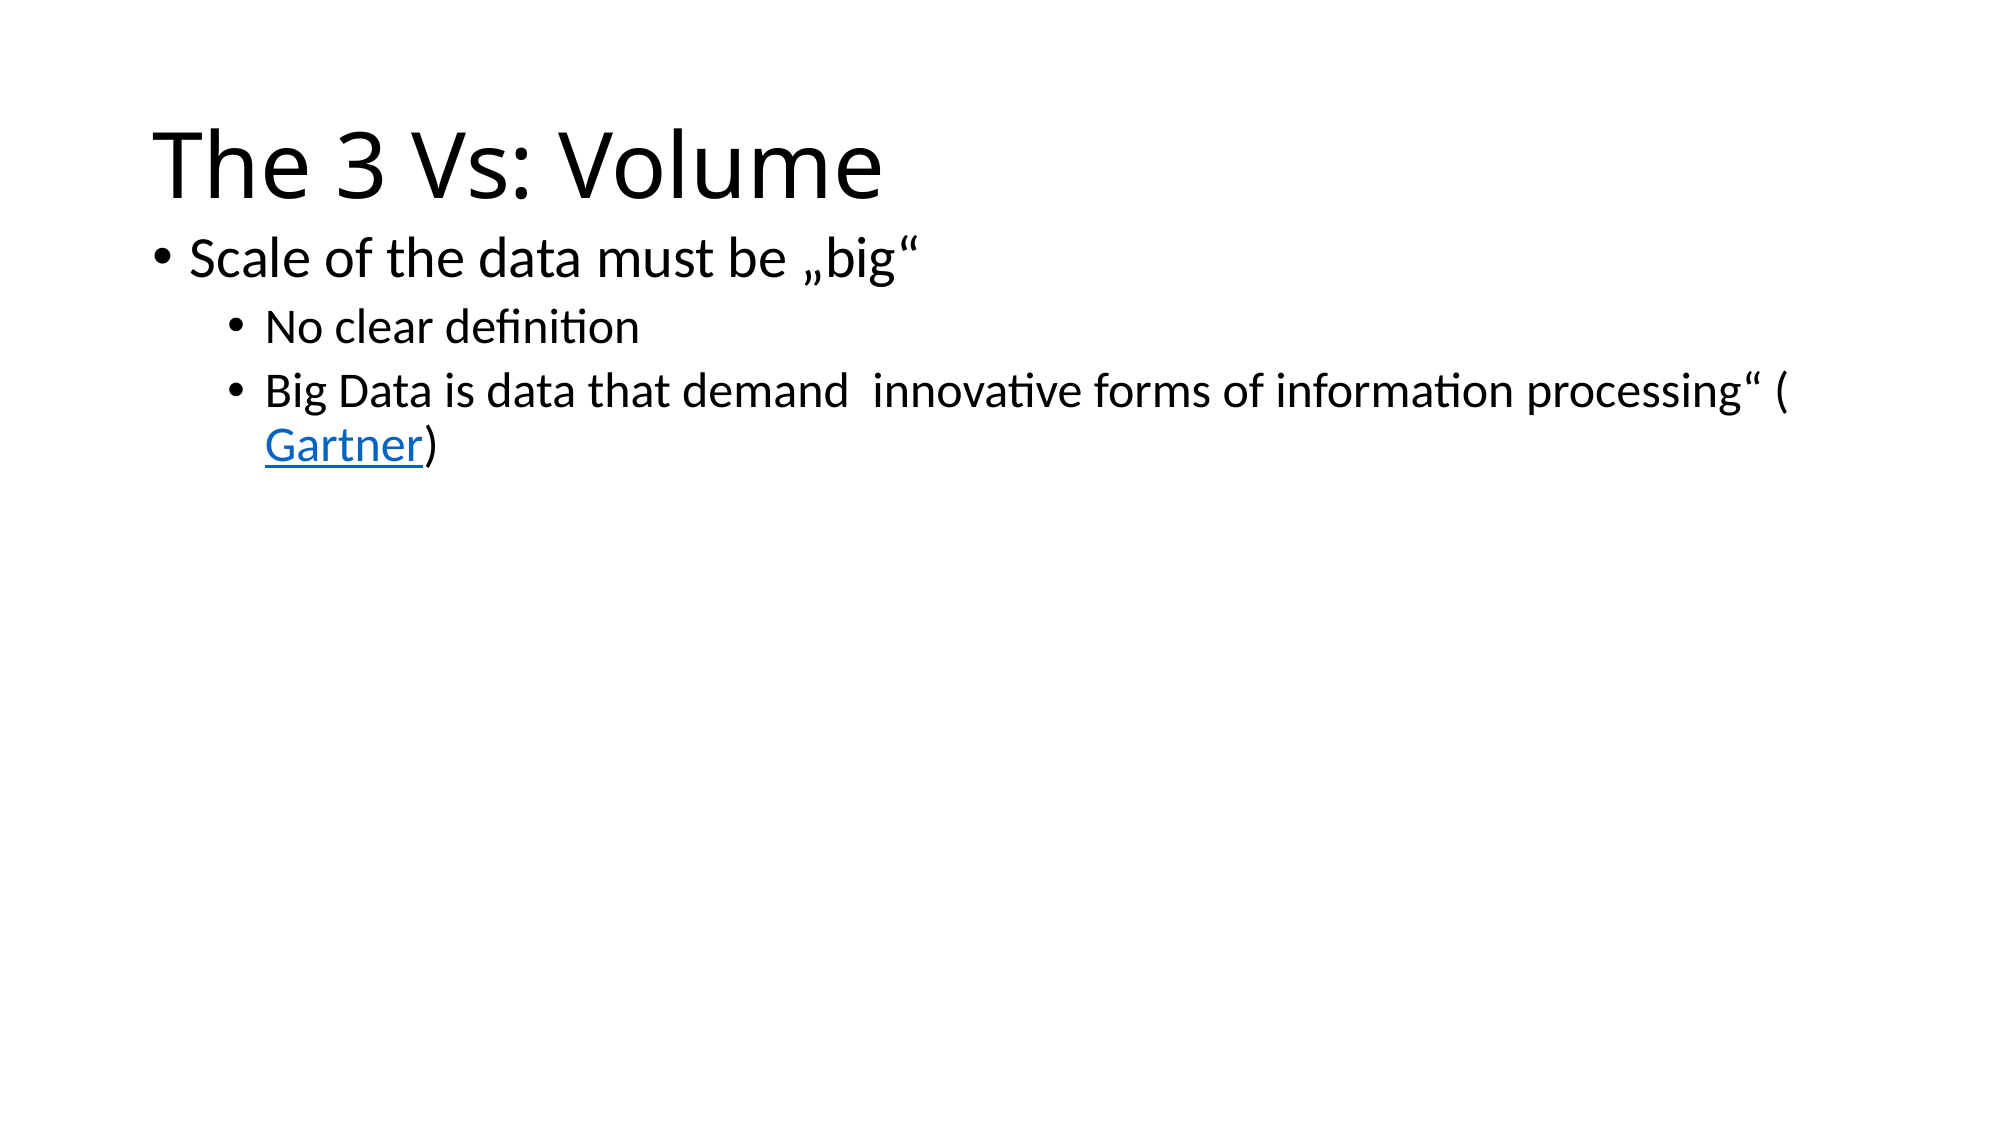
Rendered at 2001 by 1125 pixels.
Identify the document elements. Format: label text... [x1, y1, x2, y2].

title The 3 Vs: Volume [137, 59, 1863, 219]
list Scale of the data must be „big“ No clear definition Big Data is data that demand innovative forms of information processing“ (Gartner) [137, 219, 1863, 1014]
